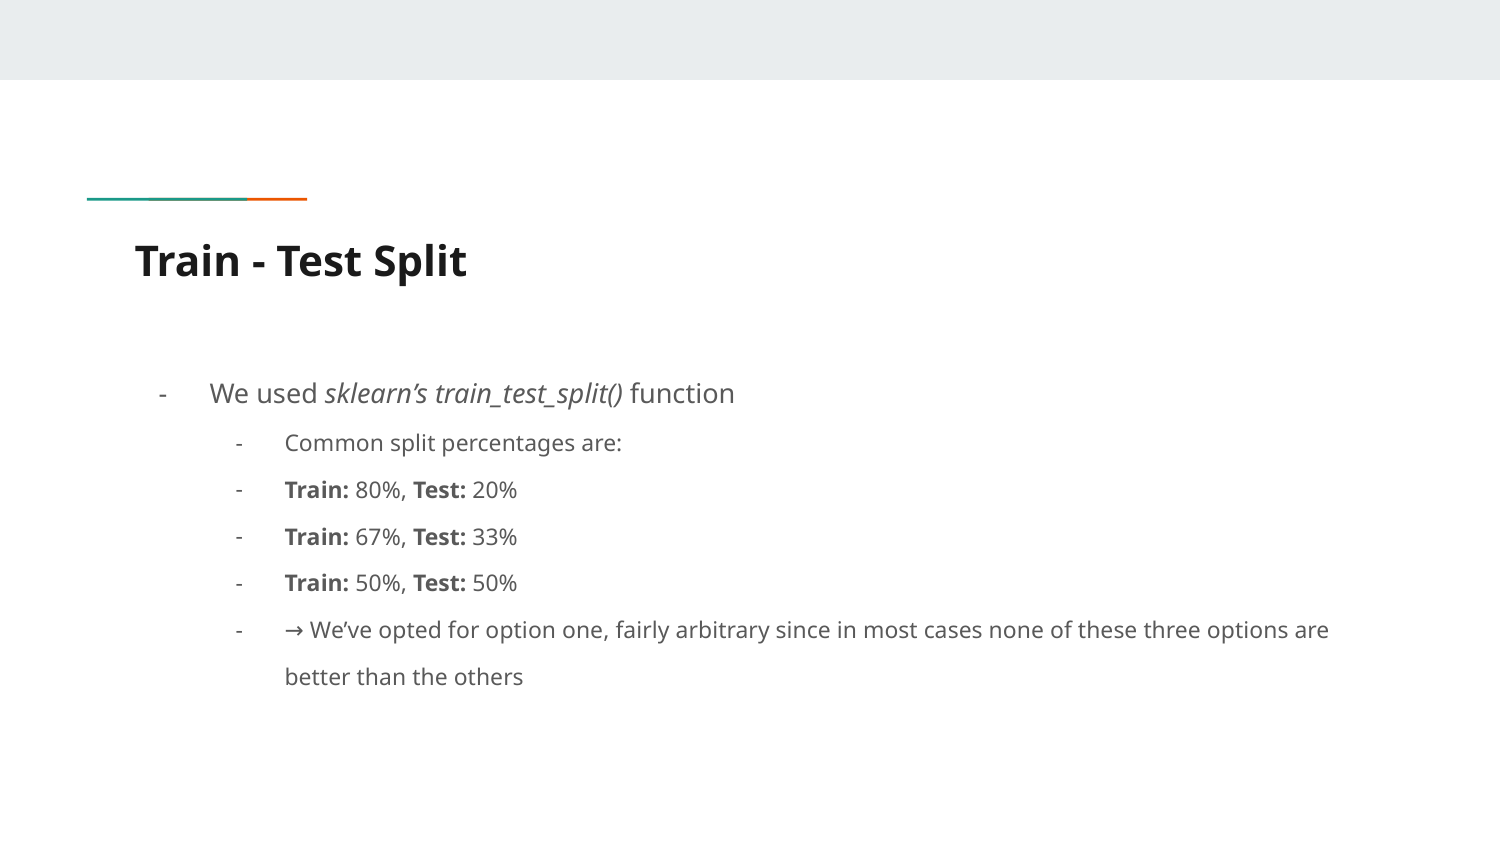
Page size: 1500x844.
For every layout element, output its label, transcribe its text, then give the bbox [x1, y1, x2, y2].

title Train - Test Split [119, 216, 1381, 305]
list We used sklearn’s train_test_split() function Common split percentages are: Train: 80%, Test: 20% Train: 67%, Test: 33% Train: 50%, Test: 50% → We’ve opted for option one, fairly arbitrary since in most cases none of these three options are better than the others [119, 341, 1381, 712]
